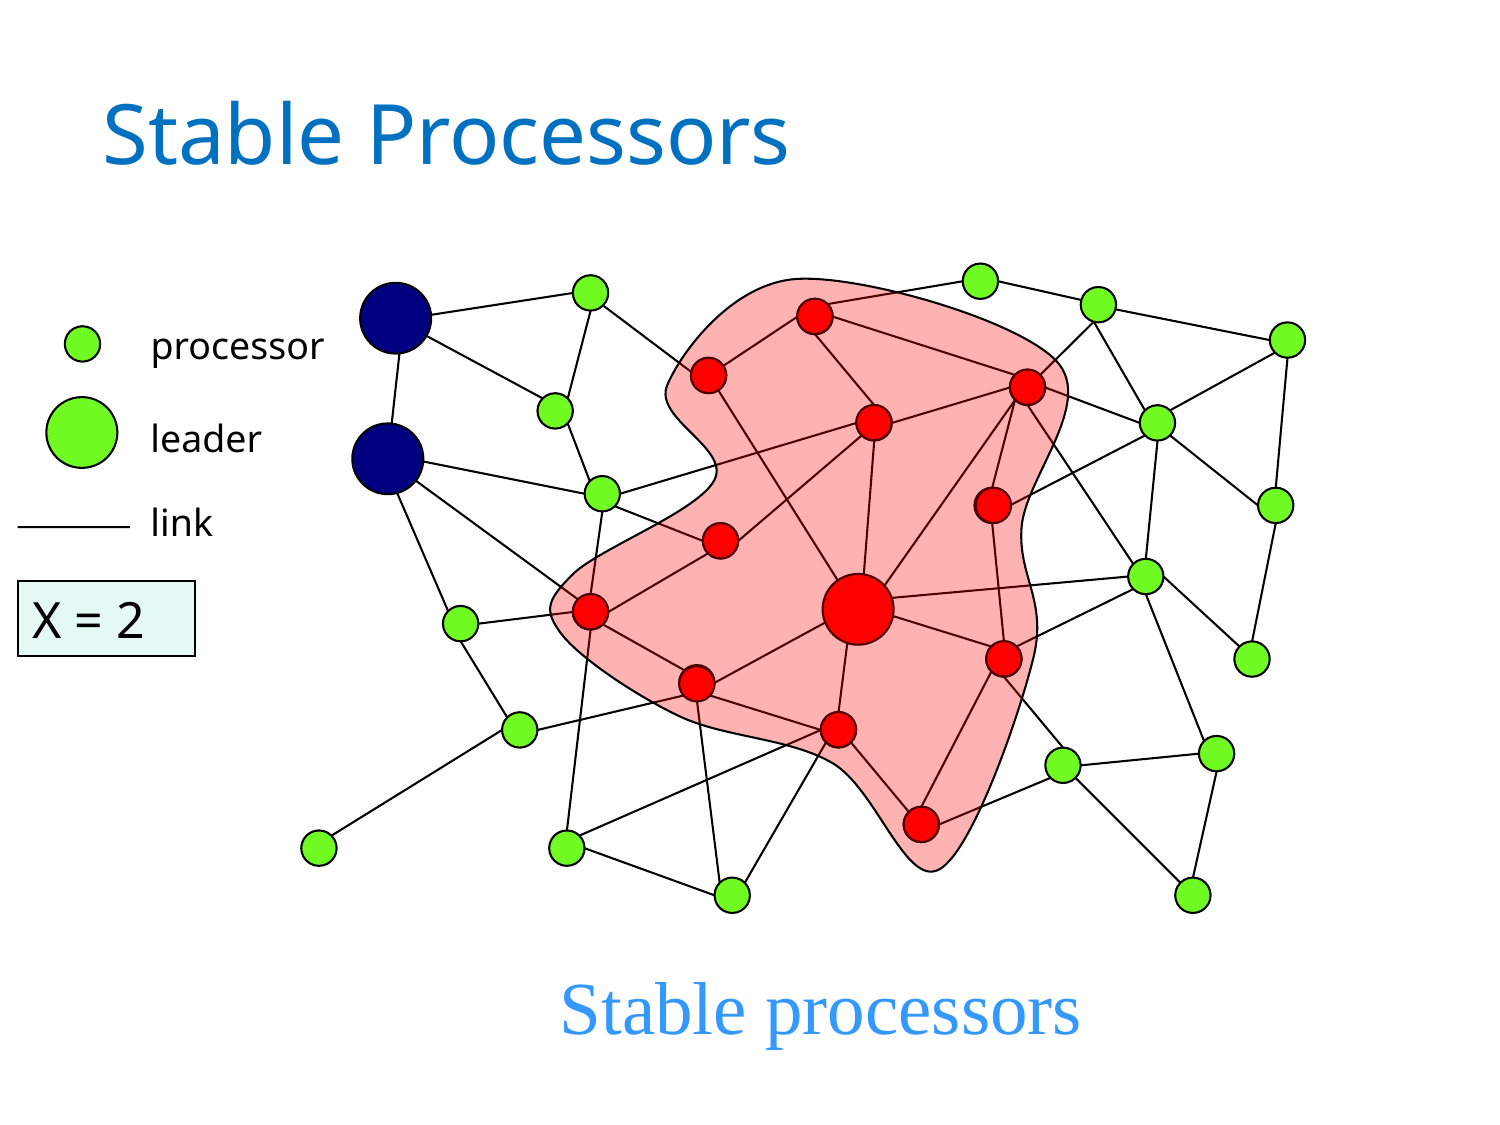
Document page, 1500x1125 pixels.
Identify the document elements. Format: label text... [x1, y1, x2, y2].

text_box [301, 830, 337, 866]
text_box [891, 387, 1011, 398]
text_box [879, 611, 988, 647]
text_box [595, 694, 685, 728]
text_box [614, 505, 703, 542]
text_box [691, 502, 712, 553]
text_box [962, 263, 998, 299]
text_box [1175, 880, 1211, 913]
text_box [1271, 322, 1306, 358]
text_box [584, 847, 715, 896]
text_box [418, 292, 574, 317]
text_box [608, 553, 709, 613]
text_box [1081, 286, 1117, 319]
text_box [46, 397, 118, 468]
text_box [502, 712, 536, 748]
text_box [573, 275, 609, 311]
title Stable Processors [87, 37, 1363, 226]
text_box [1045, 387, 1141, 424]
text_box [1163, 576, 1240, 647]
text_box leader [135, 407, 372, 468]
text_box [1259, 488, 1294, 523]
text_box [1192, 771, 1217, 878]
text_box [921, 671, 992, 808]
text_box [709, 694, 822, 729]
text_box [717, 502, 850, 600]
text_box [1003, 676, 1064, 748]
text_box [602, 624, 685, 671]
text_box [1145, 440, 1158, 559]
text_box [1020, 435, 1146, 506]
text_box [722, 316, 798, 366]
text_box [1169, 435, 1259, 506]
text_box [537, 694, 561, 731]
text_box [744, 742, 827, 884]
text_box [856, 415, 869, 437]
text_box [1200, 735, 1235, 772]
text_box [389, 334, 402, 441]
text_box Stable processors [289, 952, 1353, 1057]
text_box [696, 844, 720, 884]
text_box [413, 328, 543, 399]
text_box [1145, 594, 1205, 742]
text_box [1075, 777, 1181, 884]
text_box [460, 641, 508, 718]
text_box [352, 423, 424, 494]
text_box link [135, 491, 372, 552]
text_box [402, 470, 579, 600]
text_box X = 2 [17, 581, 195, 657]
text_box [1234, 642, 1270, 677]
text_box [938, 777, 1051, 825]
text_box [874, 399, 1016, 600]
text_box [567, 423, 591, 482]
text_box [850, 742, 910, 813]
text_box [567, 310, 591, 399]
text_box [550, 565, 1035, 773]
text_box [832, 316, 1016, 376]
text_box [1039, 321, 1094, 376]
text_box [1115, 308, 1271, 341]
text_box [442, 608, 477, 641]
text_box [619, 422, 857, 494]
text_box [1093, 321, 1146, 411]
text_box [1020, 576, 1129, 600]
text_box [696, 700, 720, 728]
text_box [478, 611, 574, 624]
text_box [881, 812, 969, 872]
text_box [1275, 357, 1288, 488]
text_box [389, 475, 449, 612]
text_box [879, 335, 1045, 407]
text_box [737, 435, 862, 542]
text_box [1045, 748, 1080, 784]
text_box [331, 729, 503, 836]
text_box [861, 440, 869, 595]
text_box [714, 611, 845, 684]
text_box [602, 305, 692, 373]
text_box [585, 475, 619, 512]
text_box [1027, 404, 1134, 433]
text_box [814, 334, 875, 406]
text_box [1128, 559, 1164, 594]
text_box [1027, 513, 1134, 565]
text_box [407, 458, 585, 494]
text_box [1169, 352, 1276, 411]
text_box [991, 609, 1005, 642]
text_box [1251, 522, 1276, 642]
text_box [537, 393, 573, 429]
text_box [360, 282, 431, 353]
text_box [715, 877, 750, 913]
text_box [665, 278, 832, 421]
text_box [717, 389, 850, 421]
text_box [64, 326, 101, 362]
text_box processor [135, 314, 373, 374]
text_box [1080, 753, 1200, 766]
text_box [549, 831, 585, 866]
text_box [997, 280, 1082, 301]
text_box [1016, 588, 1134, 647]
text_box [838, 683, 850, 713]
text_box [590, 511, 603, 595]
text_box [566, 629, 591, 831]
text_box [1141, 405, 1176, 441]
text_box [827, 280, 963, 305]
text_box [579, 729, 822, 836]
